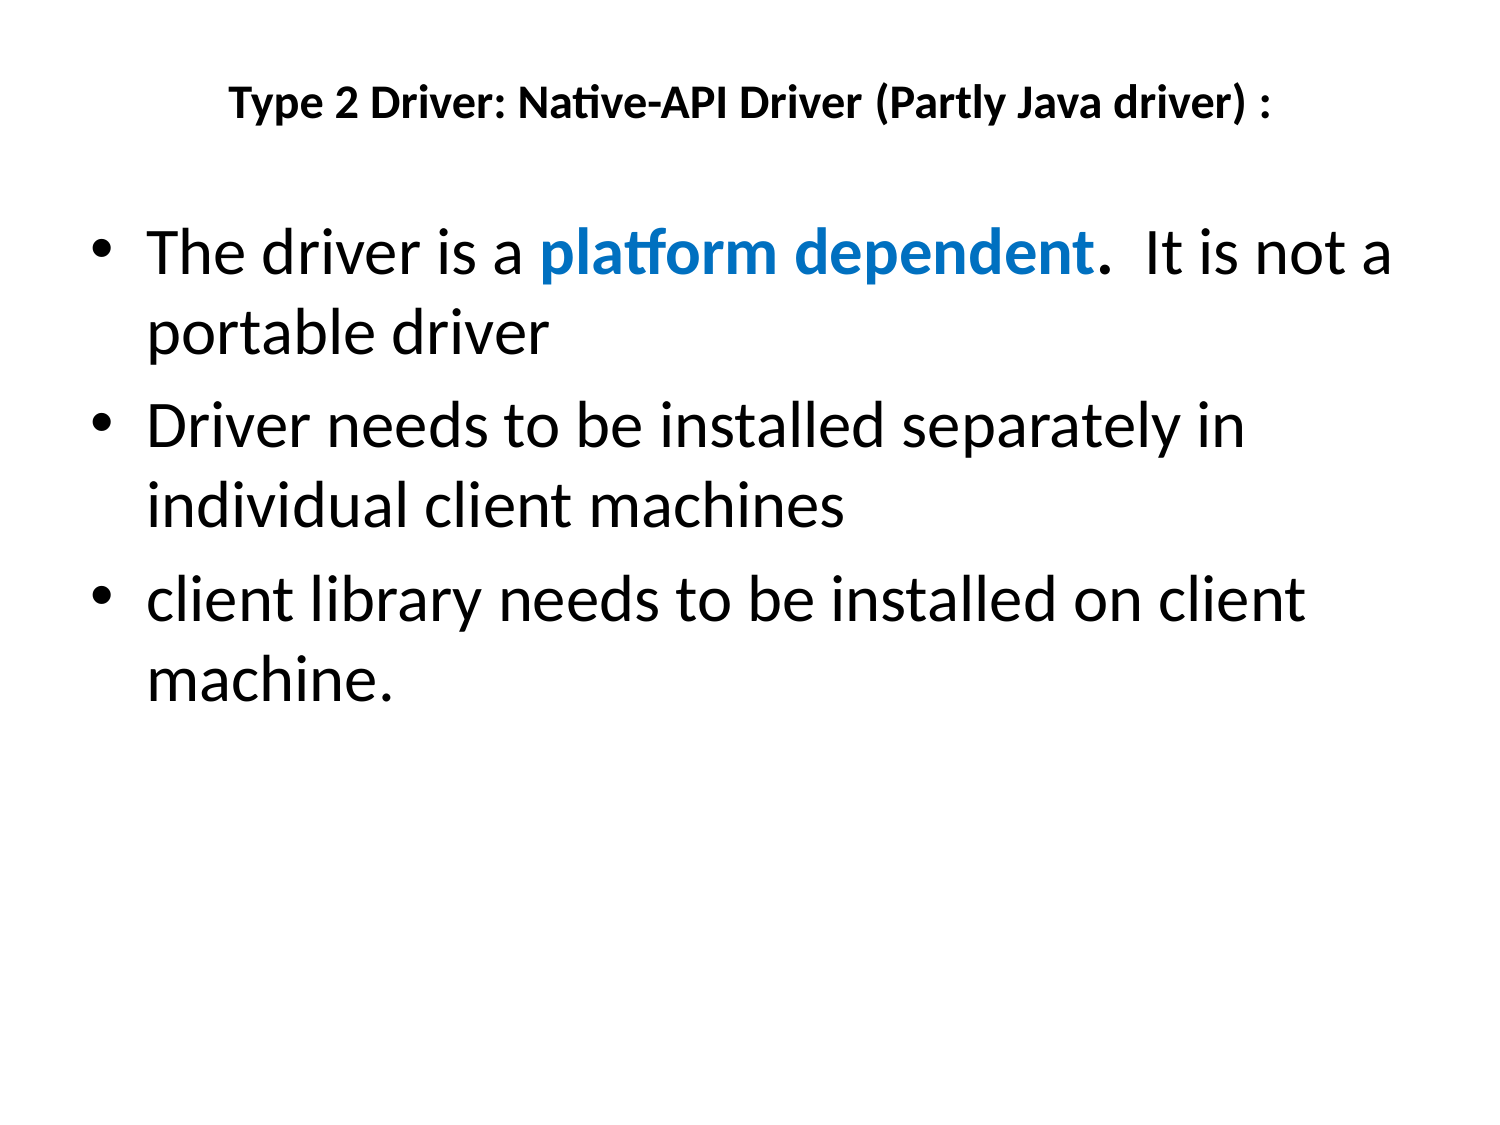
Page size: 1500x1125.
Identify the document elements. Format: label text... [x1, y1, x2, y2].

title Type 2 Driver: Native-API Driver (Partly Java driver) : [75, 62, 1425, 200]
list The driver is a platform dependent. It is not a portable driver Driver needs to be installed separately in individual client machines client library needs to be installed on client machine. [75, 200, 1425, 1005]
